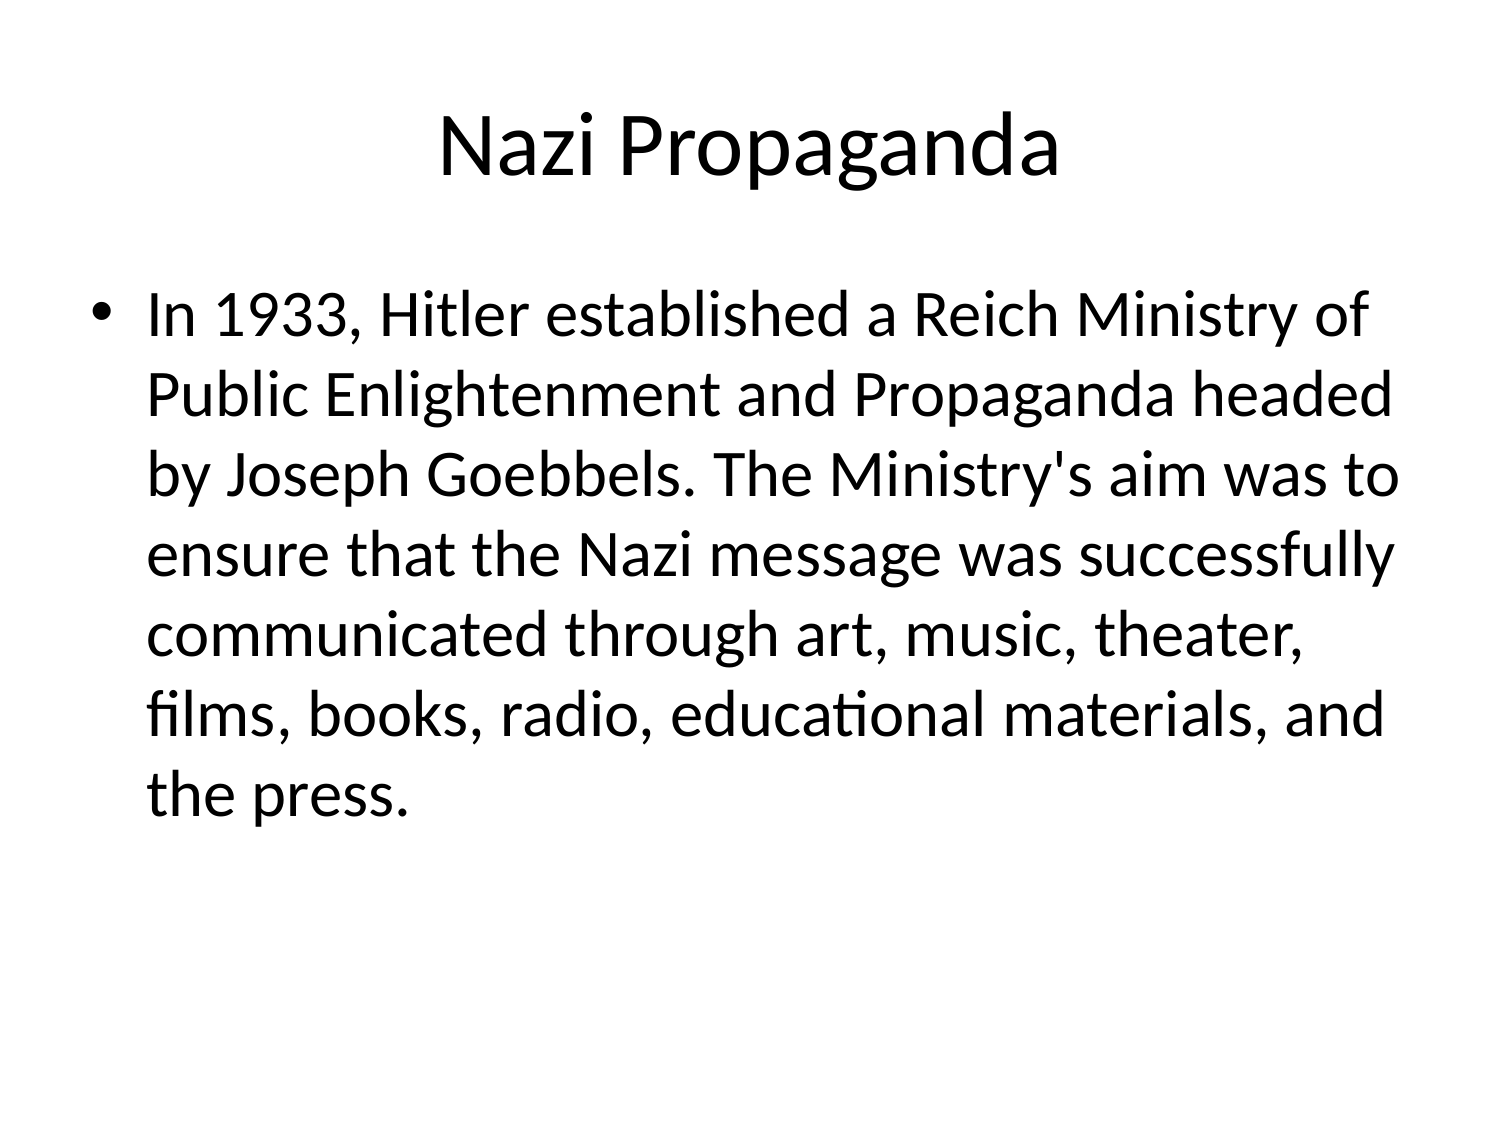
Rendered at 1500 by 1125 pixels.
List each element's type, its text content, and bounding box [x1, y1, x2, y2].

title Nazi Propaganda [75, 45, 1425, 233]
list In 1933, Hitler established a Reich Ministry of Public Enlightenment and Propaganda headed by Joseph Goebbels. The Ministry's aim was to ensure that the Nazi message was successfully communicated through art, music, theater, films, books, radio, educational materials, and the press. [75, 262, 1425, 1005]
